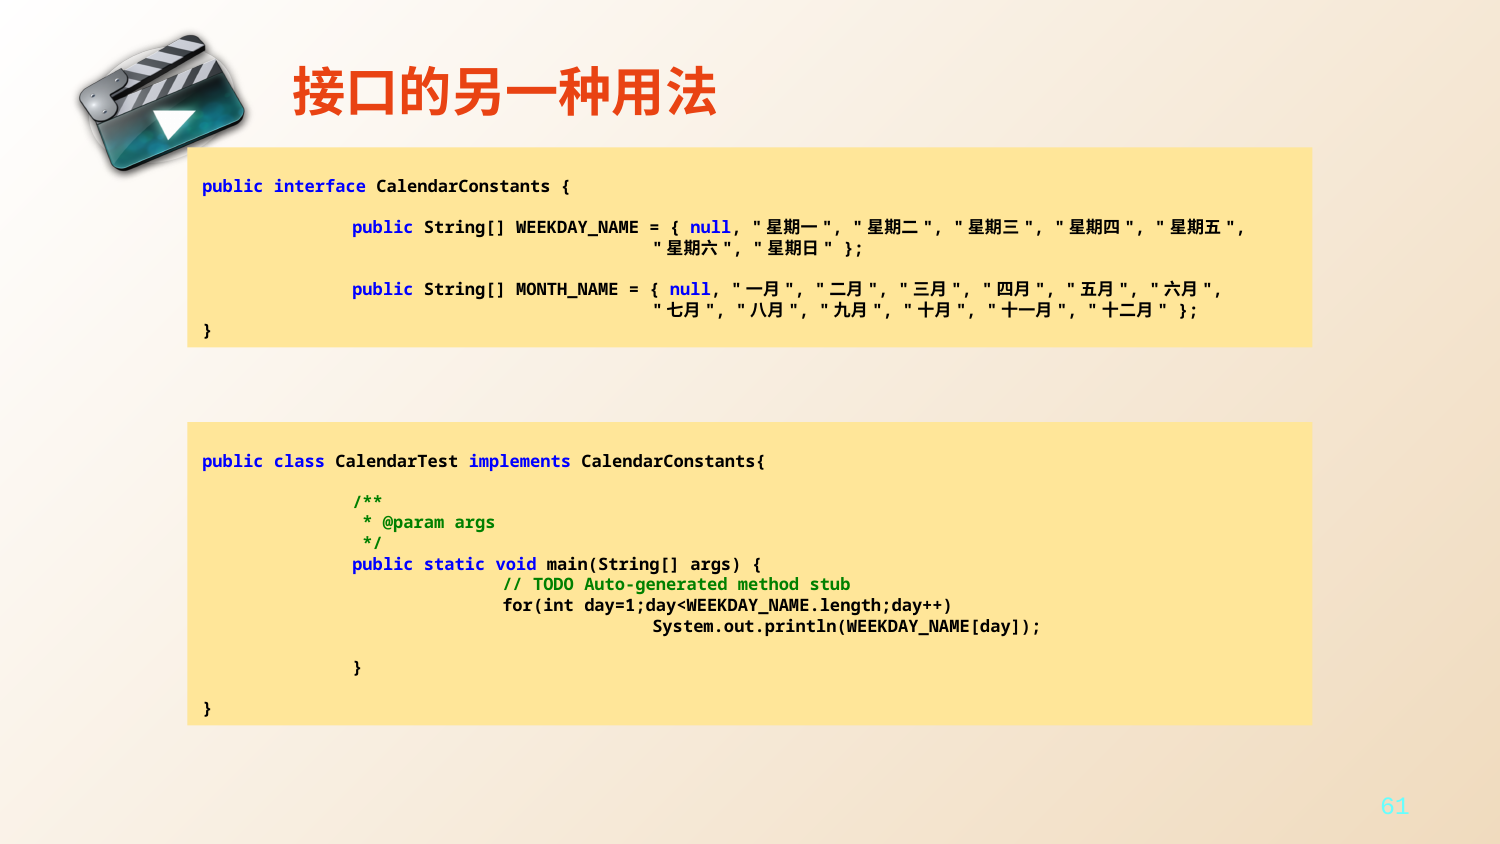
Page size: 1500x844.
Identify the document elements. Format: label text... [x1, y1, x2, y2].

title 接口的另一种用法 [277, 58, 1425, 123]
text_box public class CalendarTest implements CalendarConstants{ /** * @param args */ public static void main(String[] args) { // TODO Auto-generated method stub for(int day=1;day<WEEKDAY_NAME.length;day++) System.out.println(WEEKDAY_NAME[day]); } } [187, 422, 1313, 726]
picture [60, 16, 263, 193]
slide_number 61 [1074, 782, 1425, 827]
text_box public interface CalendarConstants { public String[] WEEKDAY_NAME = { null, "星期一", "星期二", "星期三", "星期四", "星期五", "星期六", "星期日" }; public String[] MONTH_NAME = { null, "一月", "二月", "三月", "四月", "五月", "六月", "七月", "八月", "九月", "十月", "十一月", "十二月" }; } [187, 147, 1313, 348]
